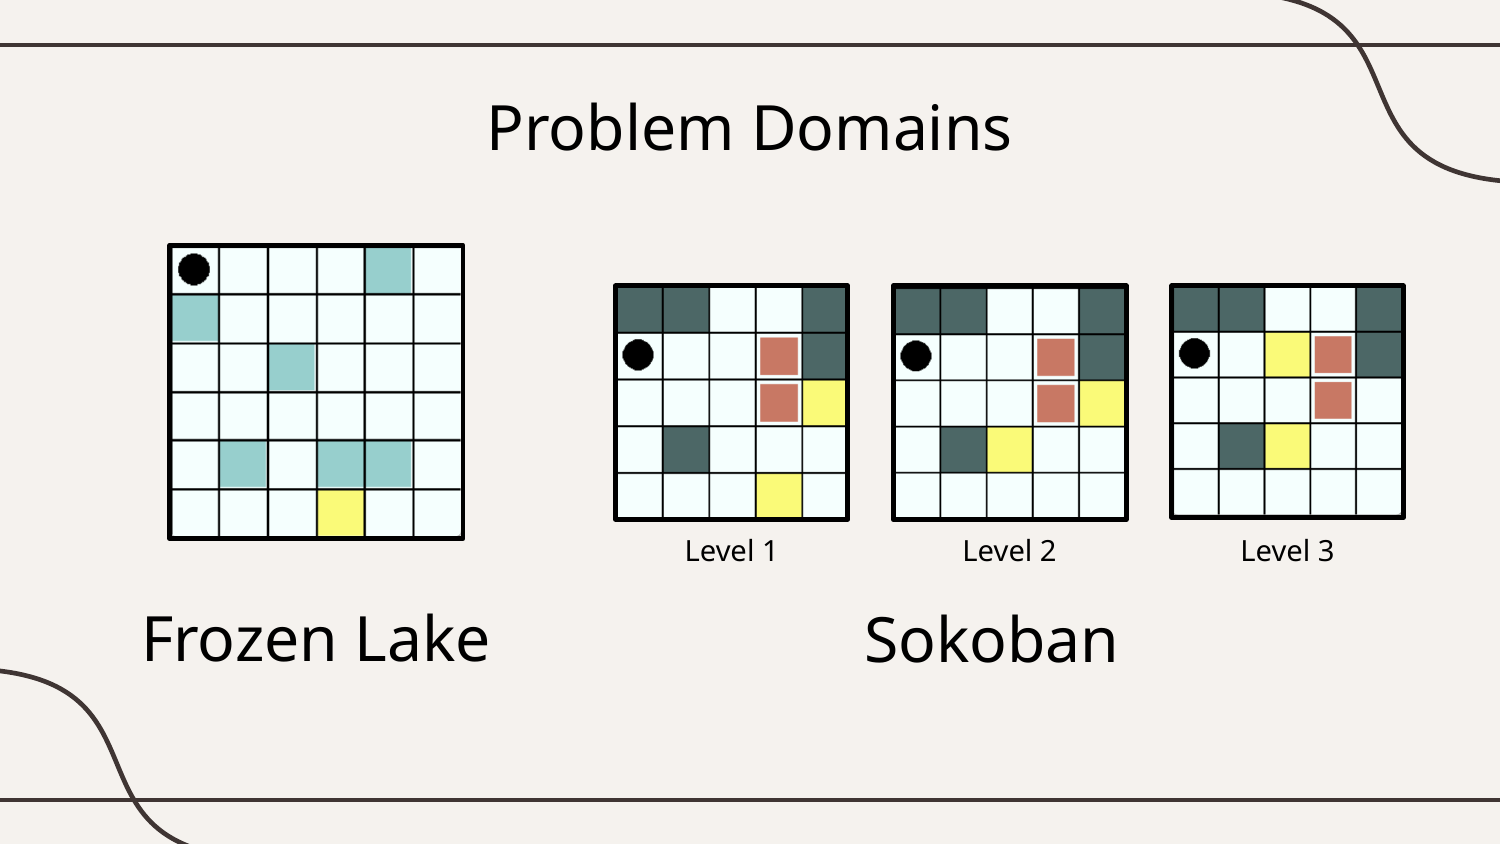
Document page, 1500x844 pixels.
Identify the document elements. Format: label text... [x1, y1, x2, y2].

text_box Frozen Lake [124, 583, 508, 650]
text_box Level 2 [929, 526, 1090, 584]
picture [171, 247, 461, 537]
picture [895, 287, 1125, 518]
subtitle Level 1 [651, 526, 812, 584]
text_box Level 3 [1207, 524, 1368, 584]
picture [617, 287, 846, 518]
text_box Sokoban [800, 585, 1184, 652]
picture [1173, 287, 1402, 516]
title Problem Domains [284, 72, 1216, 167]
